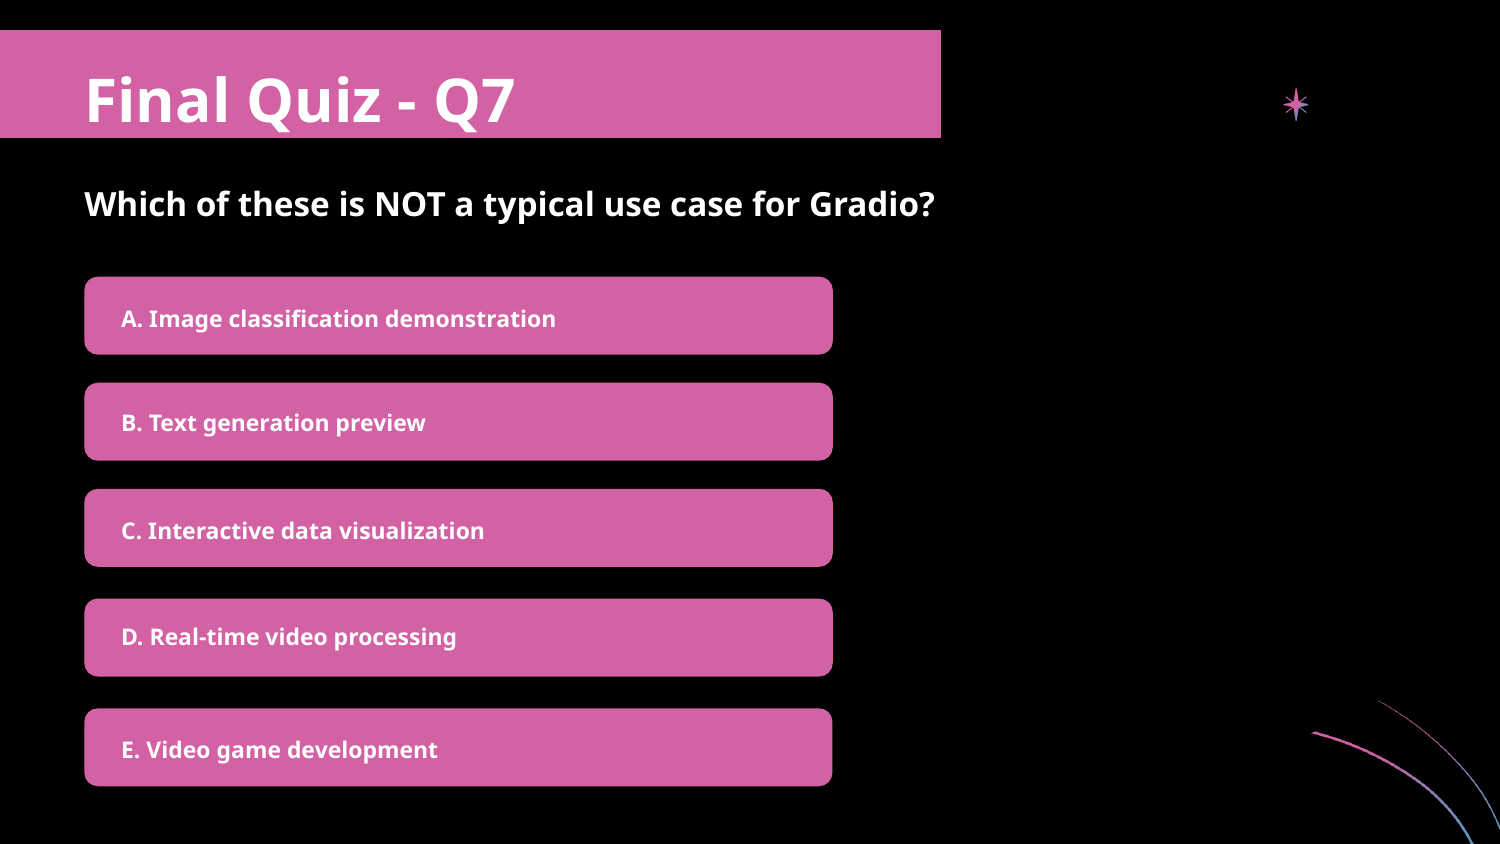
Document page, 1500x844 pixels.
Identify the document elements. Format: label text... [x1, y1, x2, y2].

text_box E. Video game development [121, 708, 715, 787]
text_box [84, 373, 834, 462]
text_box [84, 267, 834, 355]
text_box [84, 589, 834, 677]
text_box [715, 708, 833, 787]
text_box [0, 20, 942, 139]
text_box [84, 479, 834, 568]
text_box [1283, 88, 1309, 121]
text_box [84, 708, 121, 787]
text_box [1246, 676, 1500, 844]
text_box Which of these is NOT a typical use case for Gradio? [84, 177, 1500, 316]
